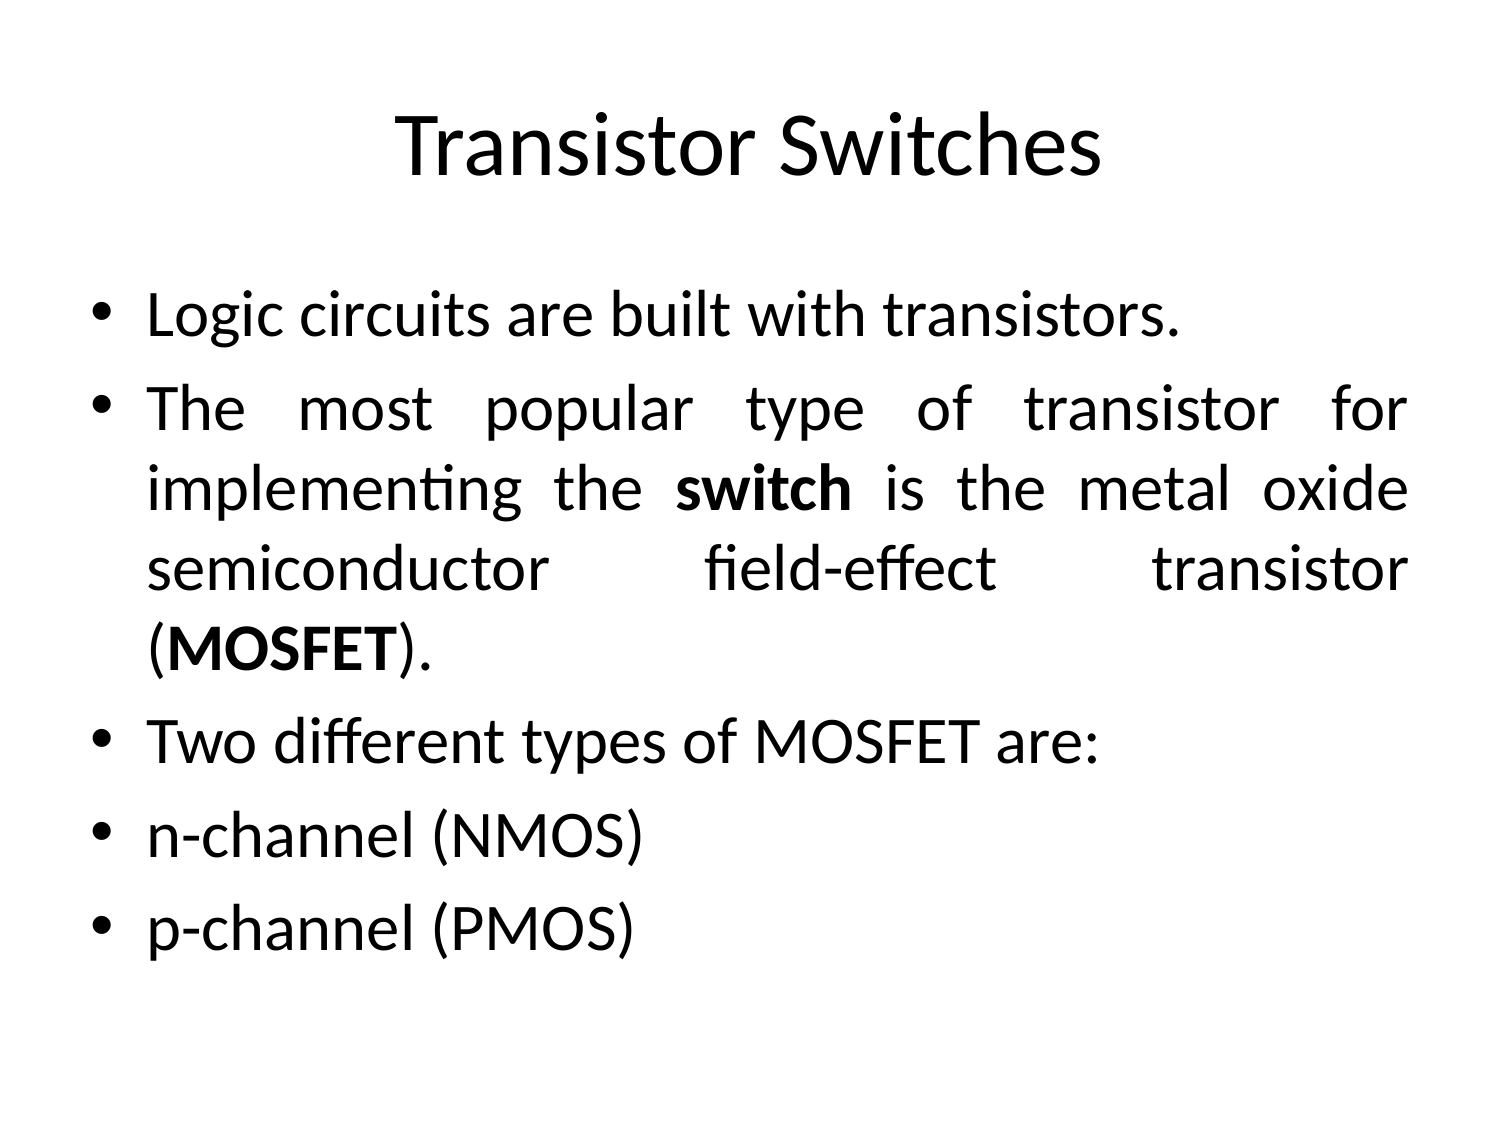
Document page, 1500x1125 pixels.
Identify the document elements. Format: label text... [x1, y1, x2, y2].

title Transistor Switches [75, 45, 1425, 233]
list Logic circuits are built with transistors. The most popular type of transistor for implementing the switch is the metal oxide semiconductor field-effect transistor (MOSFET). Two different types of MOSFET are: n-channel (NMOS) p-channel (PMOS) [75, 262, 1425, 1005]
